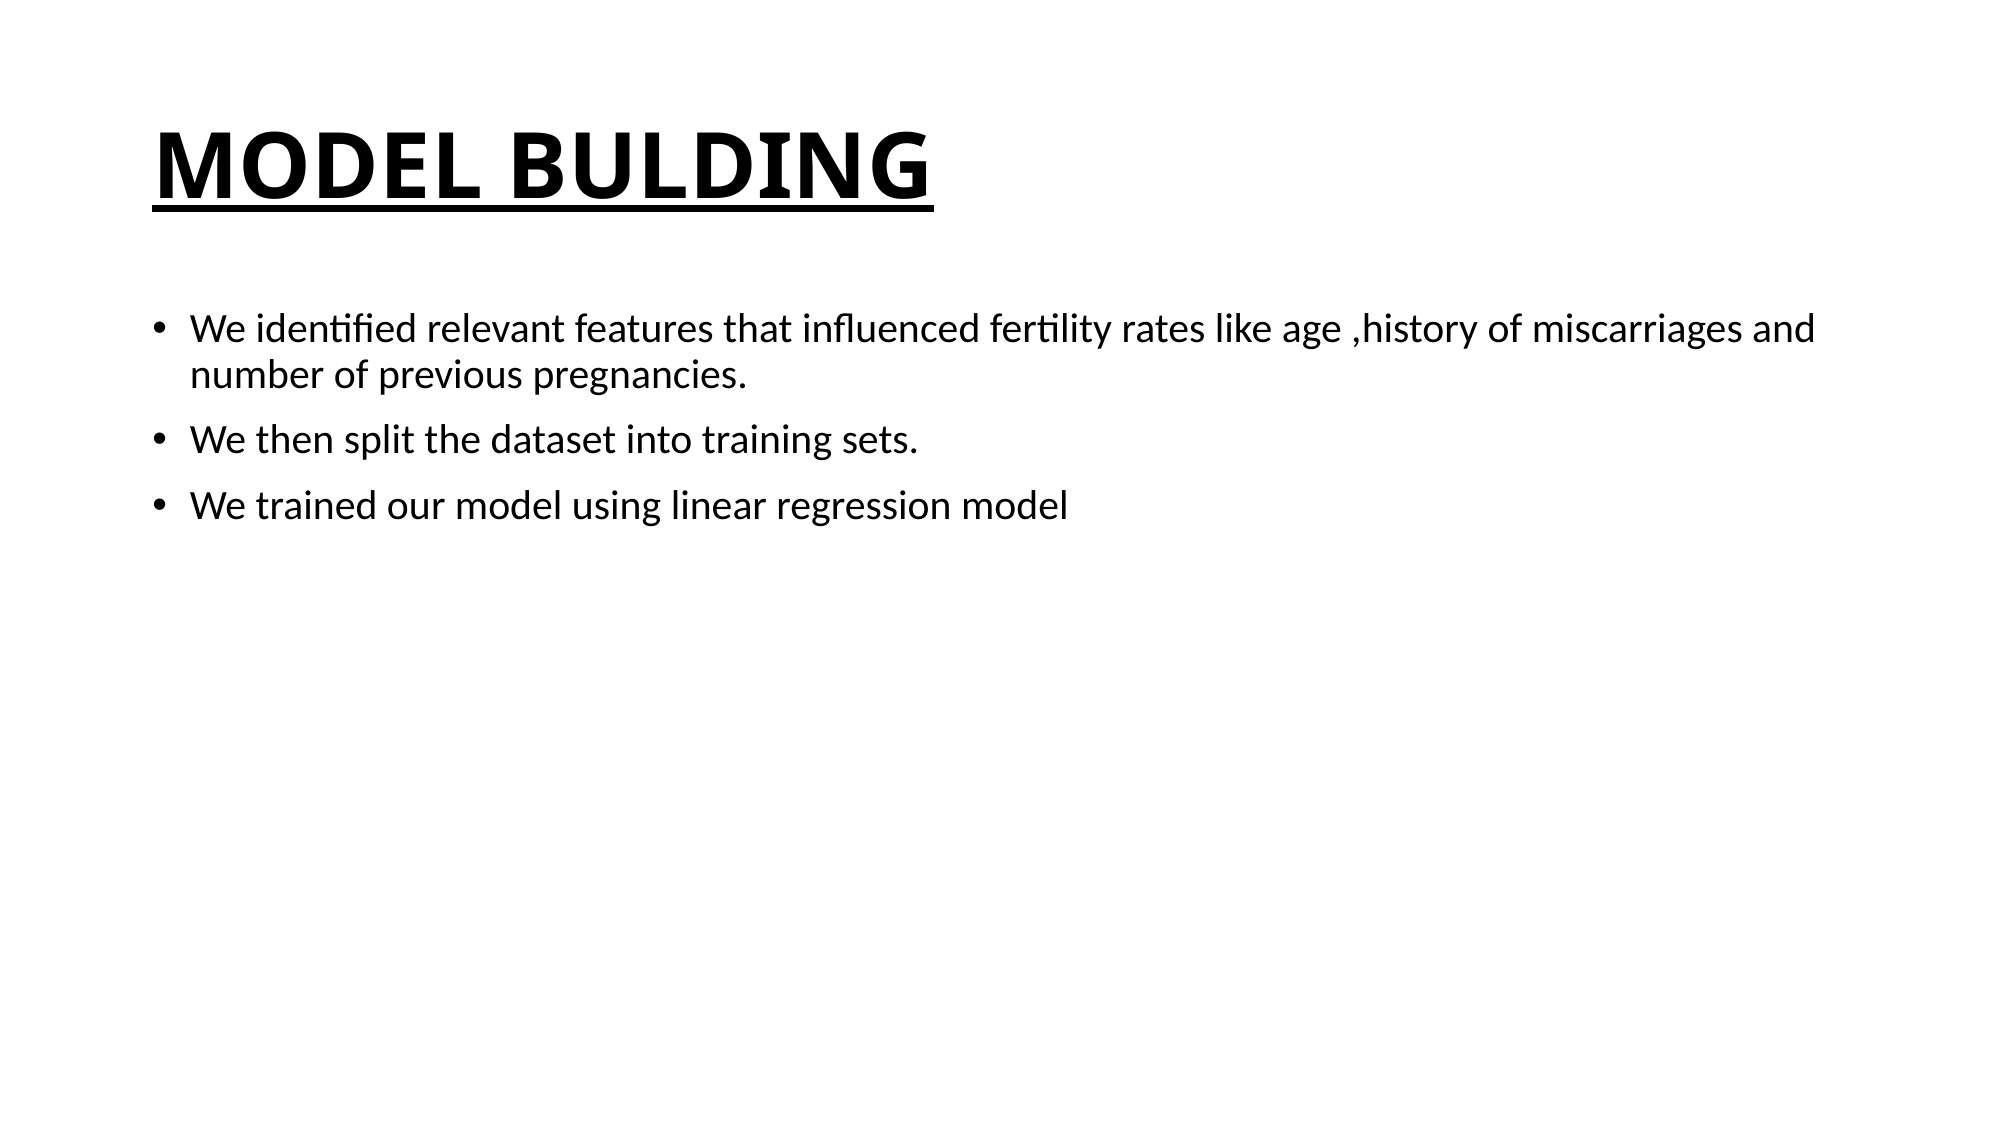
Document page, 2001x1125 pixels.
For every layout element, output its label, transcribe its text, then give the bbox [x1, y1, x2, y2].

list We identified relevant features that influenced fertility rates like age ,history of miscarriages and number of previous pregnancies. We then split the dataset into training sets. We trained our model using linear regression model [137, 299, 1863, 1014]
title MODEL BULDING [137, 59, 1863, 278]
